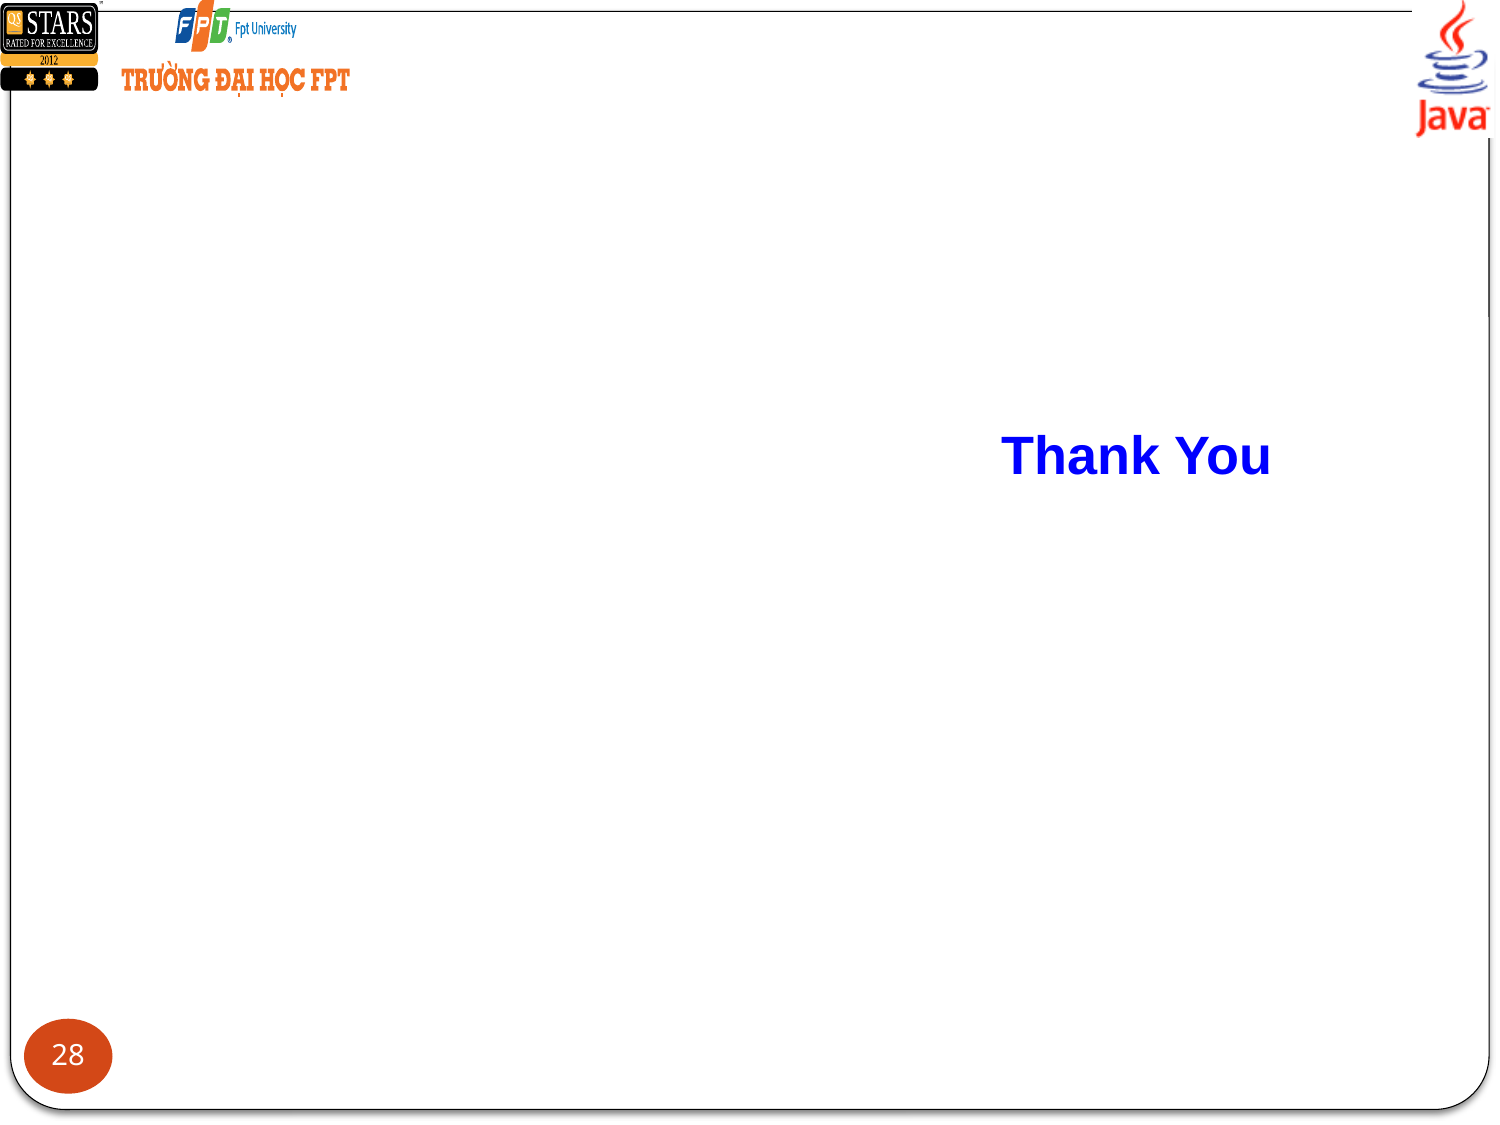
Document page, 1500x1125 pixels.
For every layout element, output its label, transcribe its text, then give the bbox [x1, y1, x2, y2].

picture [1412, 0, 1494, 138]
title Thank You [137, 412, 1288, 500]
slide_number 28 [23, 1018, 113, 1094]
